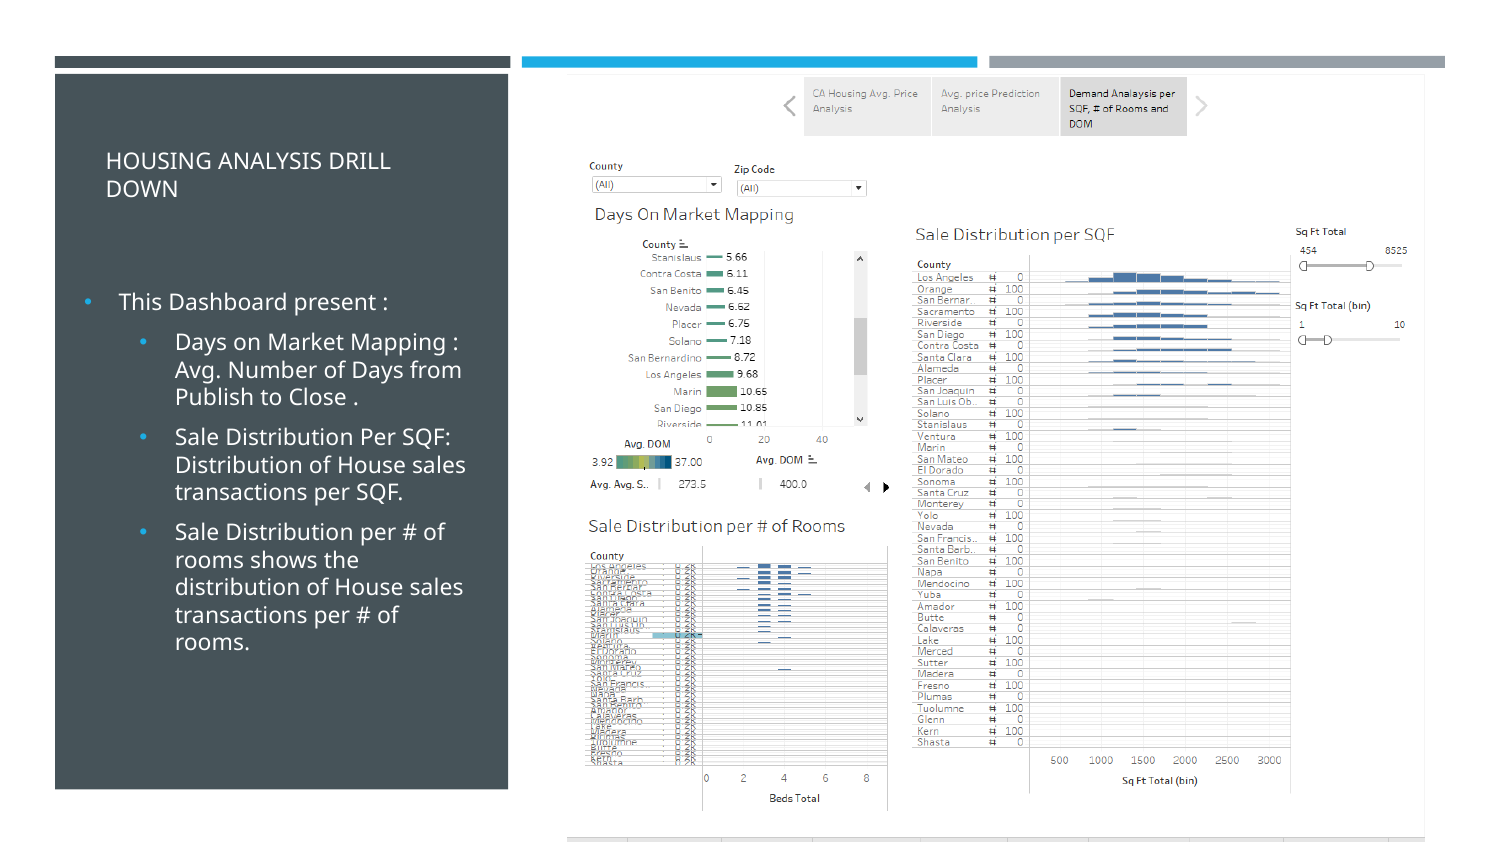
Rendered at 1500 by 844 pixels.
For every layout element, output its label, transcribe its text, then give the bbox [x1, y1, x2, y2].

title HOUSING ANALYSIS DRILL DOWN [94, 134, 468, 208]
picture [567, 74, 1425, 843]
list This Dashboard present : Days on Market Mapping : Avg. Number of Days from Publish to Close . Sale Distribution Per SQF: Distribution of House sales transactions per SQF. Sale Distribution per # of rooms shows the distribution of House sales transactions per # of rooms. [71, 279, 491, 766]
